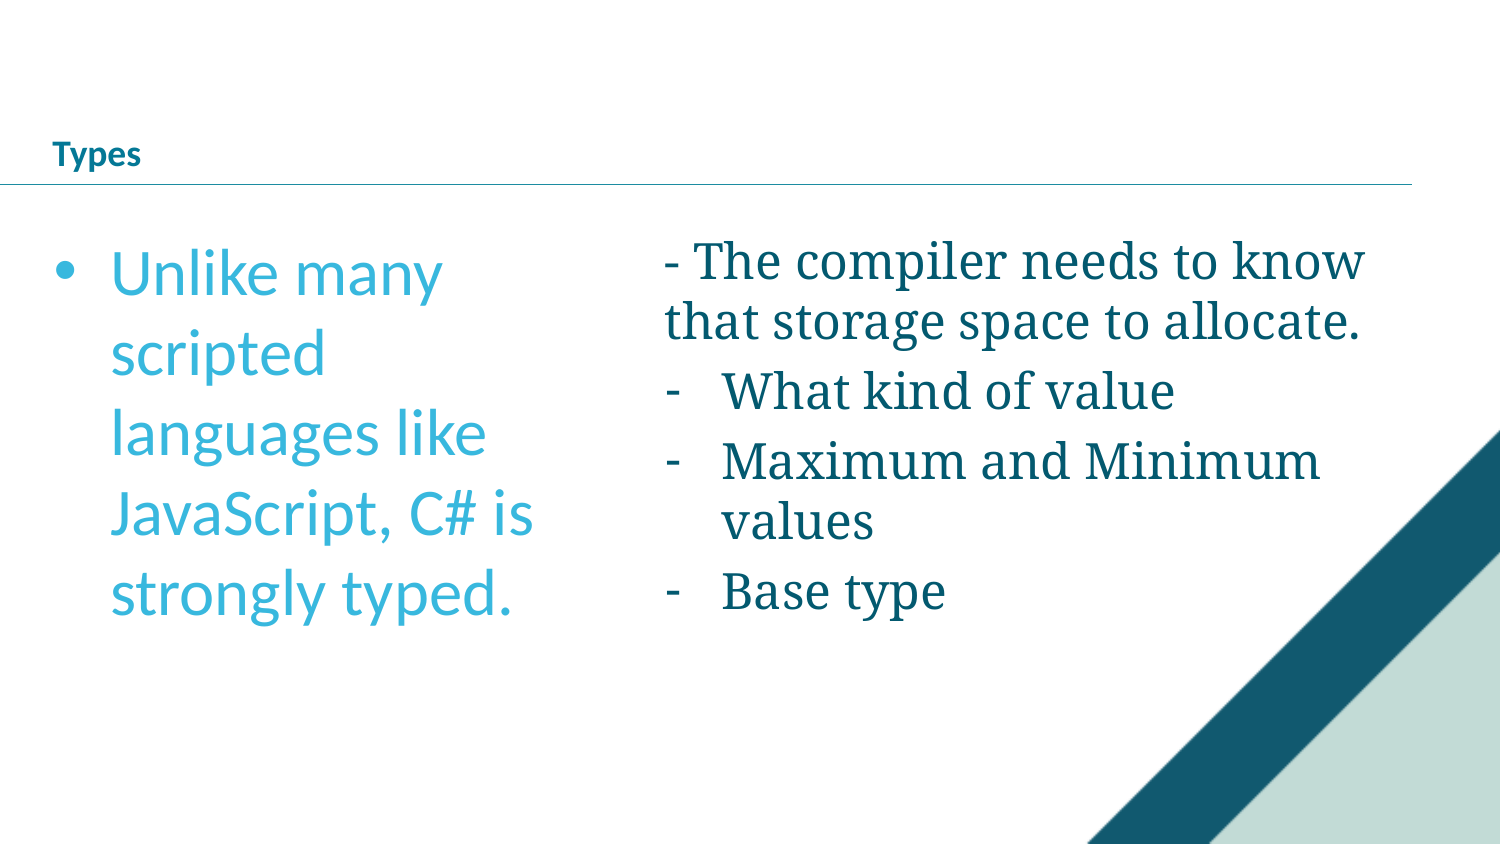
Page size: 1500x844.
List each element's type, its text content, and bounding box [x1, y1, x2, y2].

list Unlike many scripted languages like JavaScript, C# is strongly typed. [38, 221, 563, 785]
list - The compiler needs to know that storage space to allocate. What kind of value Maximum and Minimum values Base type [650, 221, 1413, 772]
picture [0, 0, 1500, 844]
title Types [37, 121, 863, 185]
